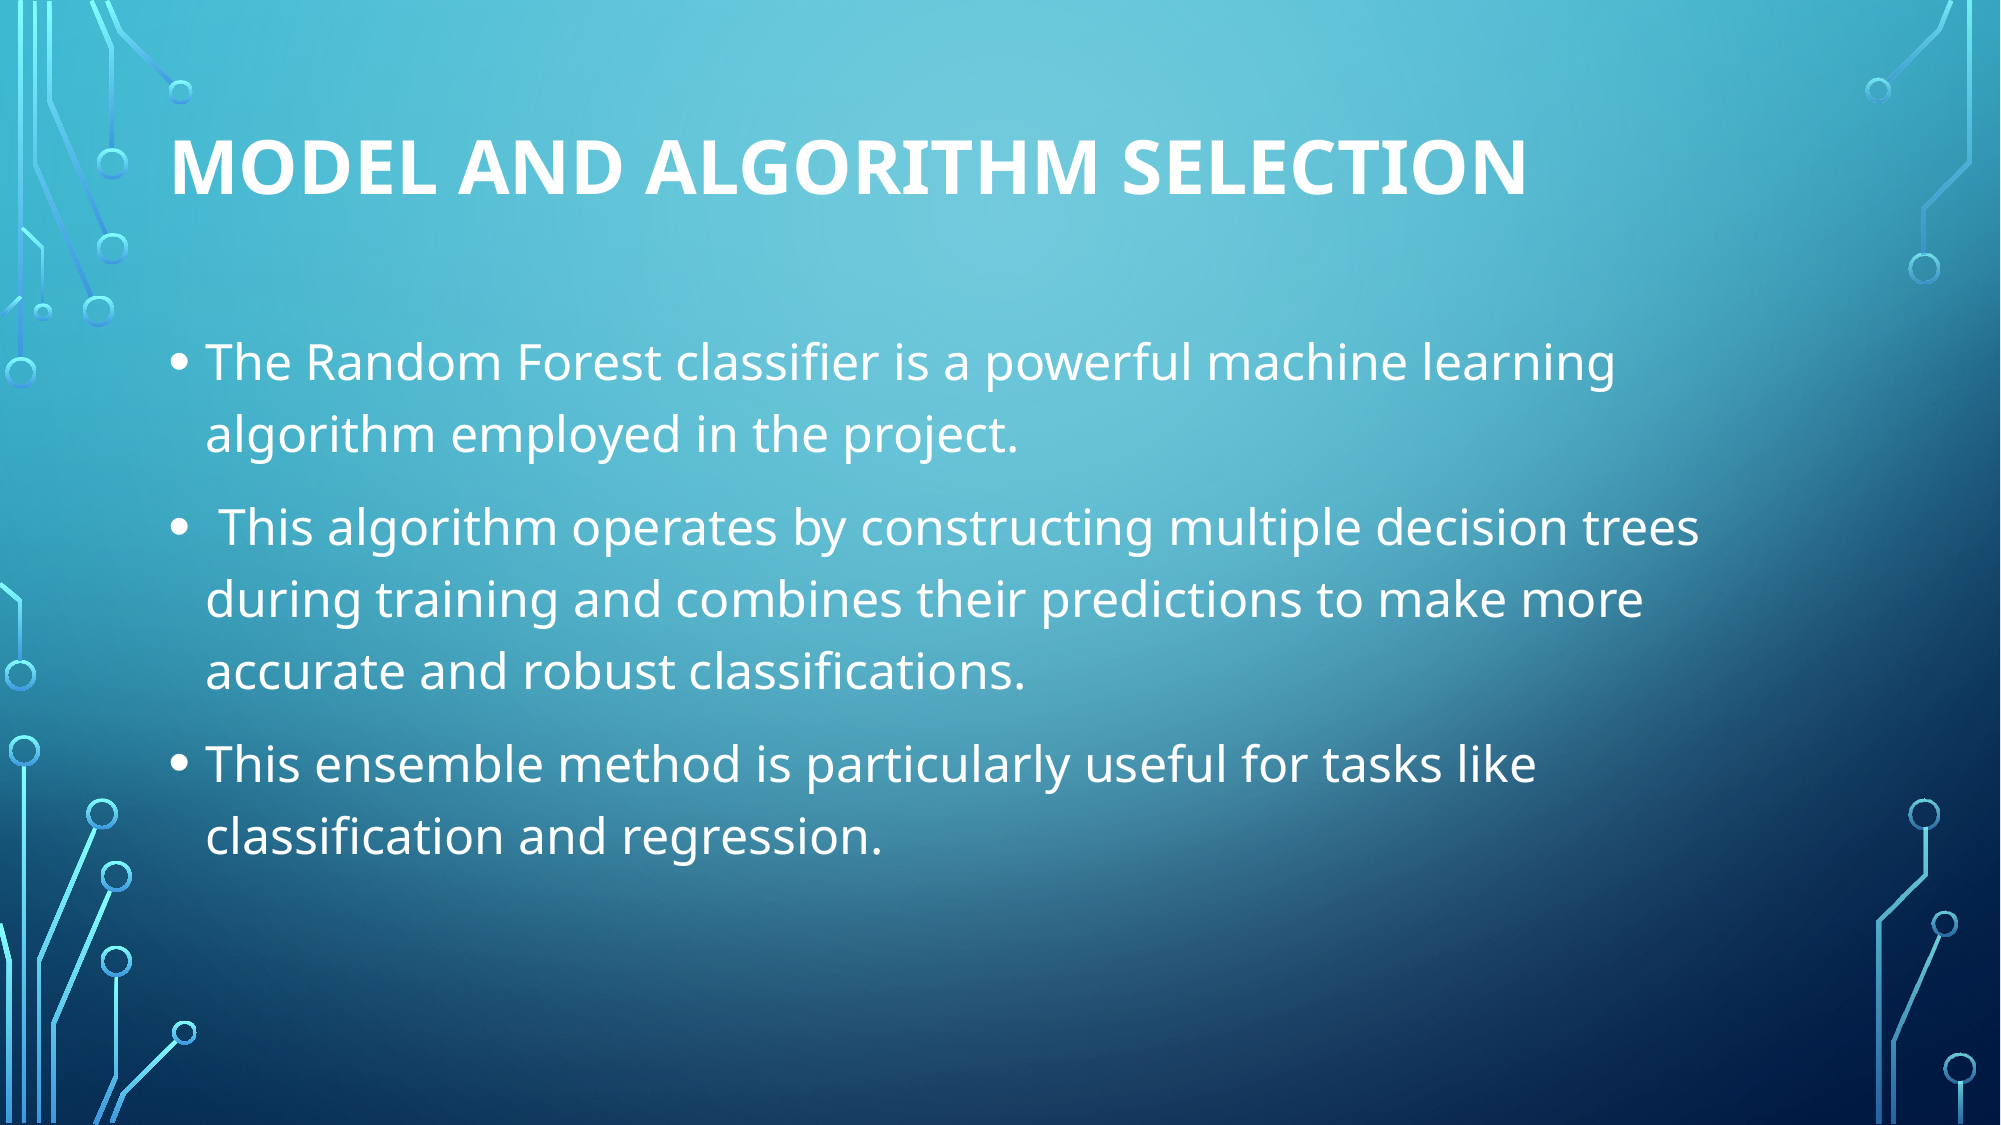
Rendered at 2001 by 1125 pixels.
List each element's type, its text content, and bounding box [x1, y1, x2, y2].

list The Random Forest classifier is a powerful machine learning algorithm employed in the project. This algorithm operates by constructing multiple decision trees during training and combines their predictions to make more accurate and robust classifications. This ensemble method is particularly useful for tasks like classification and regression. [153, 311, 1847, 863]
title Model and Algorithm Selection [153, 61, 1879, 280]
